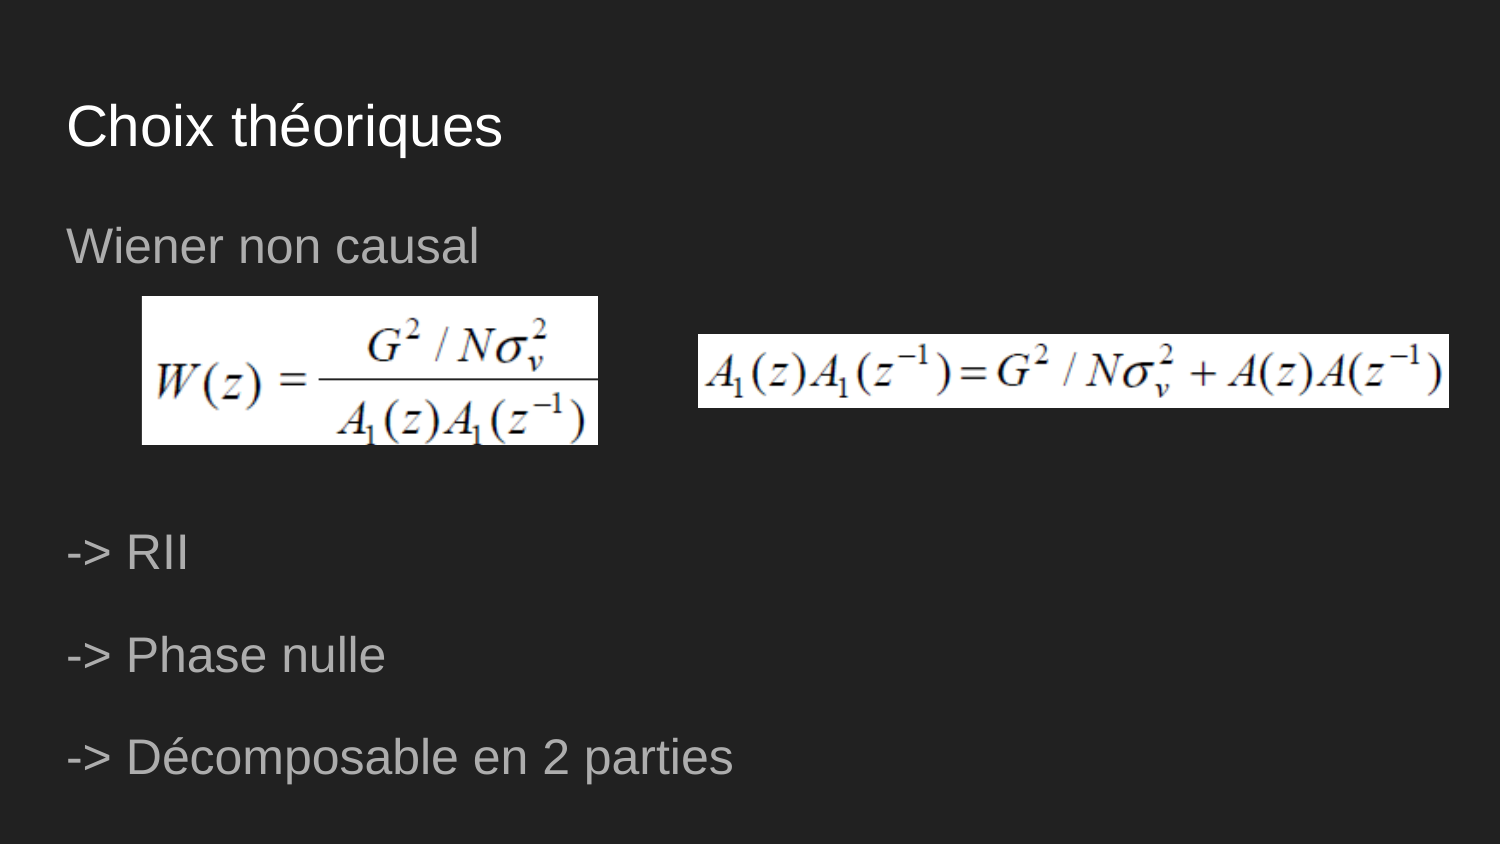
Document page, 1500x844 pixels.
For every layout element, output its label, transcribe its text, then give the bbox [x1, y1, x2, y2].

list Wiener non causal -> RII -> Phase nulle -> Décomposable en 2 parties [51, 189, 1449, 768]
picture [698, 333, 1450, 408]
picture [141, 296, 599, 445]
title Choix théoriques [51, 72, 1449, 167]
